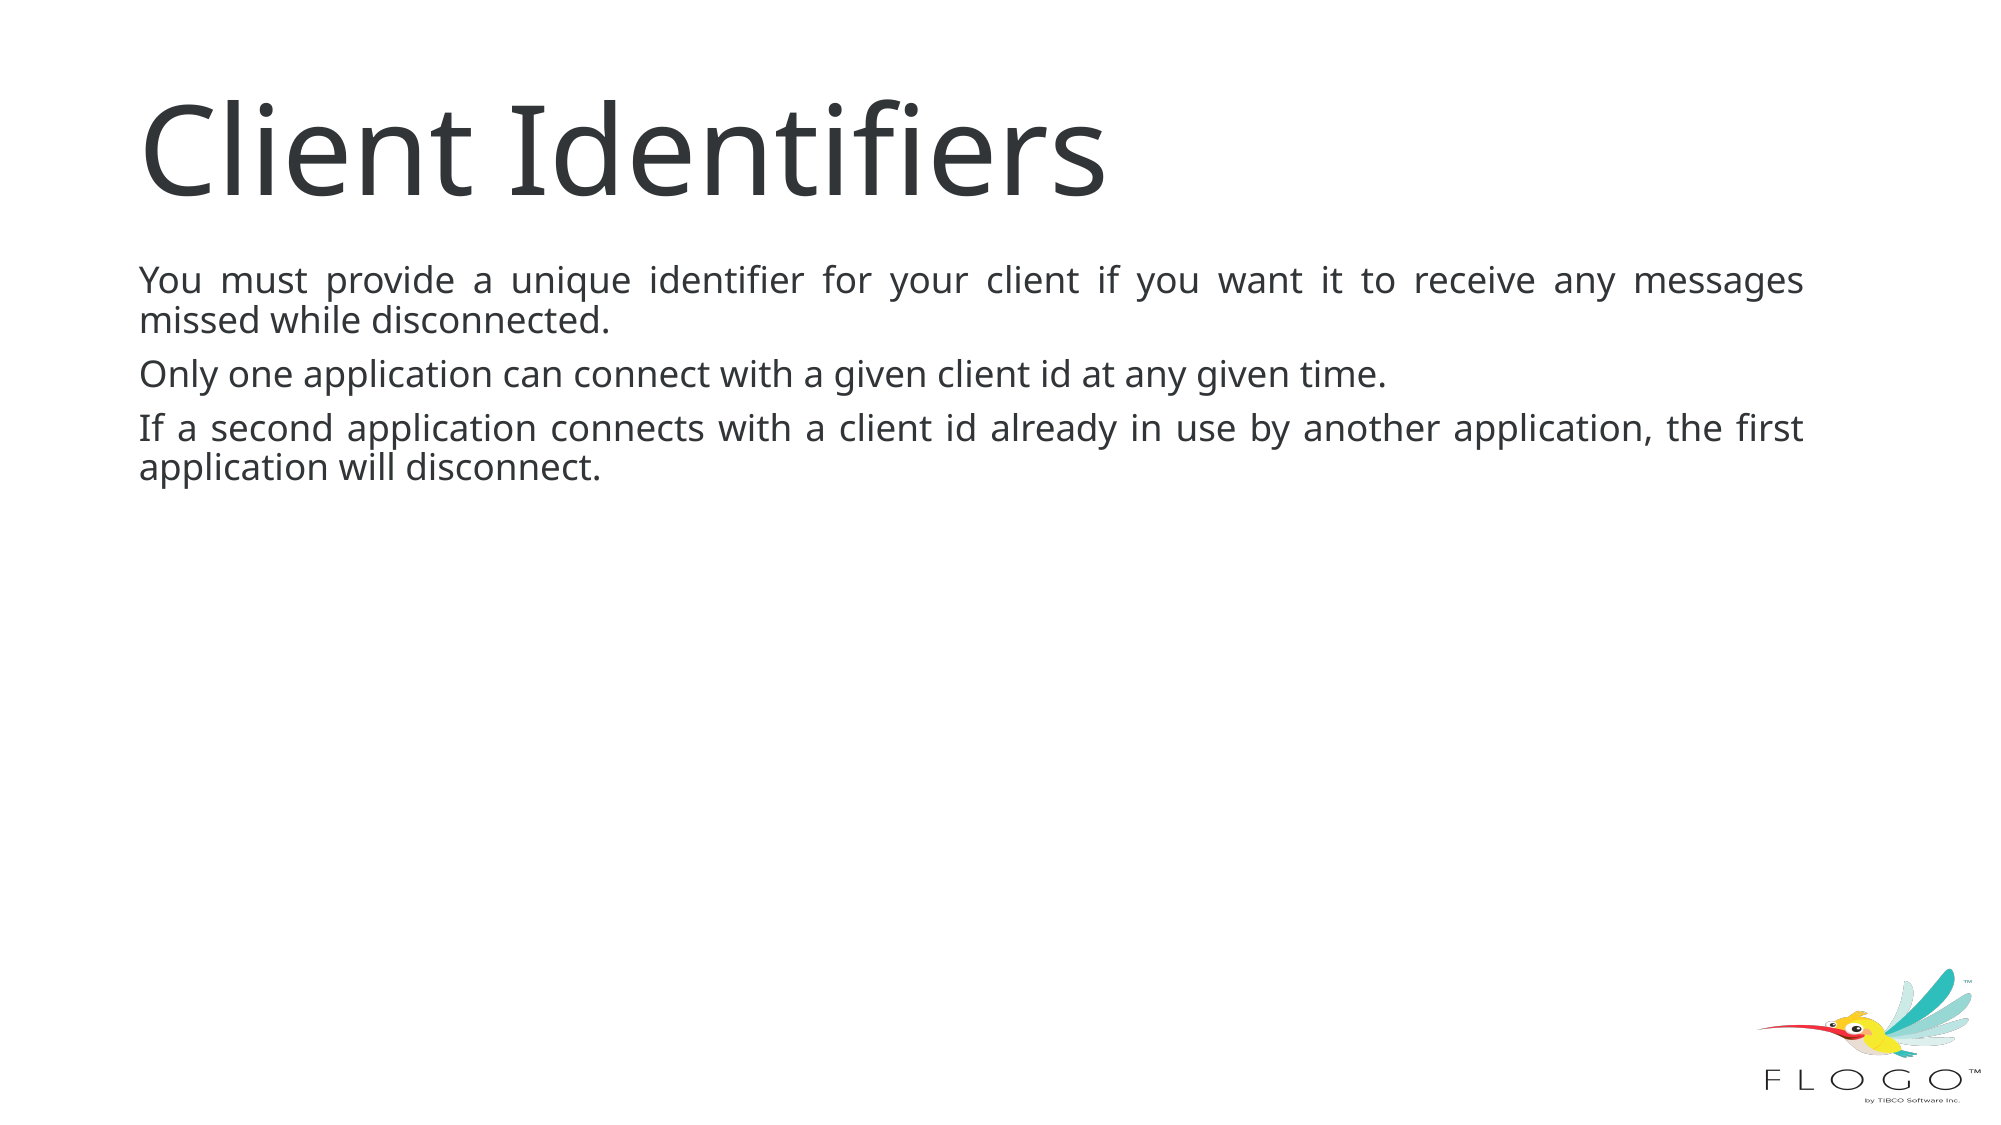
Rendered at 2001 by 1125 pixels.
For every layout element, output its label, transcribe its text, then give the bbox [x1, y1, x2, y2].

picture [1749, 960, 1988, 1111]
subtitle You must provide a unique identifier for your client if you want it to receive any messages missed while disconnected. Only one application can connect with a given client id at any given time. If a second application connects with a client id already in use by another application, the first application will disconnect. [123, 254, 1822, 497]
title Client Identifiers [123, 48, 1662, 230]
